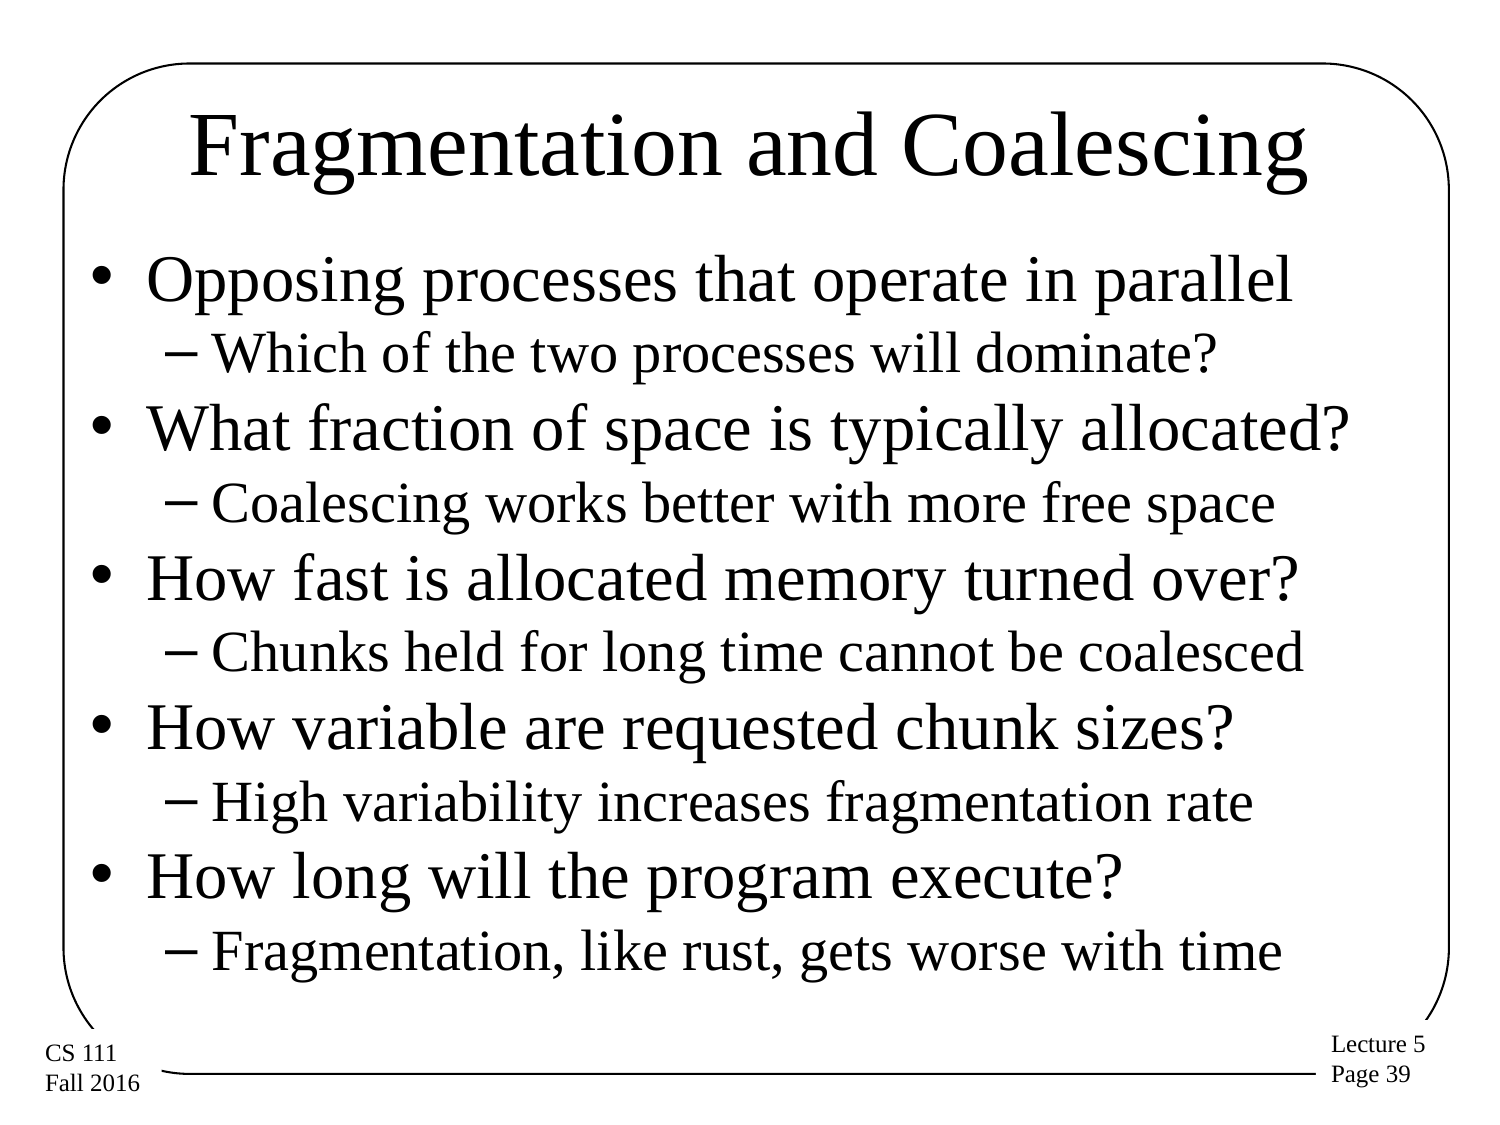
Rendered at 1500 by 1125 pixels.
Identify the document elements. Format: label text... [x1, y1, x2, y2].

title Fragmentation and Coalescing [74, 44, 1426, 233]
list Opposing processes that operate in parallel Which of the two processes will dominate? What fraction of space is typically allocated? Coalescing works better with more free space How fast is allocated memory turned over? Chunks held for long time cannot be coalesced How variable are requested chunk sizes? High variability increases fragmentation rate How long will the program execute? Fragmentation, like rust, gets worse with time [74, 240, 1426, 984]
